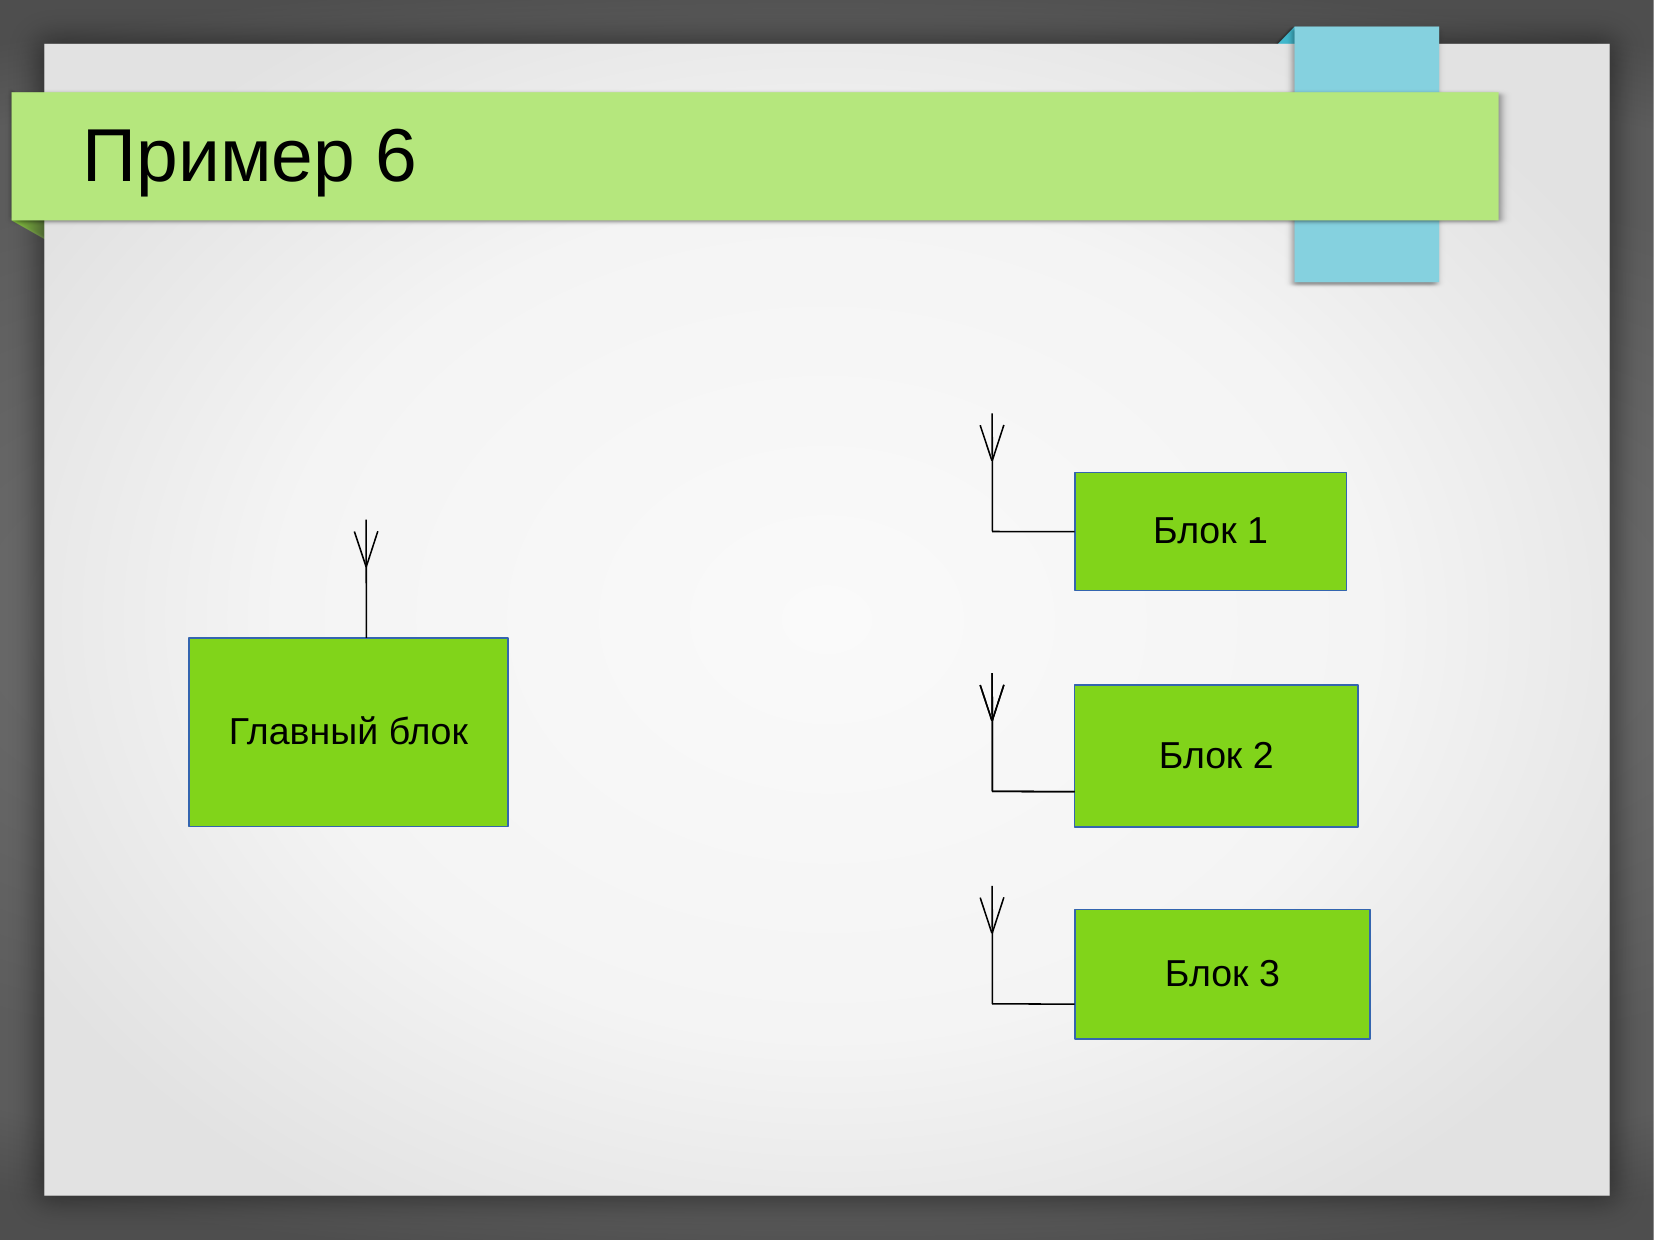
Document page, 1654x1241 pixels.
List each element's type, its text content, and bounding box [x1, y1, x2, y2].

title Пример 6 [82, 94, 1264, 213]
text_box Блок 1 [1074, 472, 1347, 591]
text_box Блок 3 [1074, 909, 1371, 1040]
text_box Главный блок [188, 637, 508, 827]
text_box Блок 2 [1074, 685, 1359, 827]
picture [0, 0, 1654, 1240]
